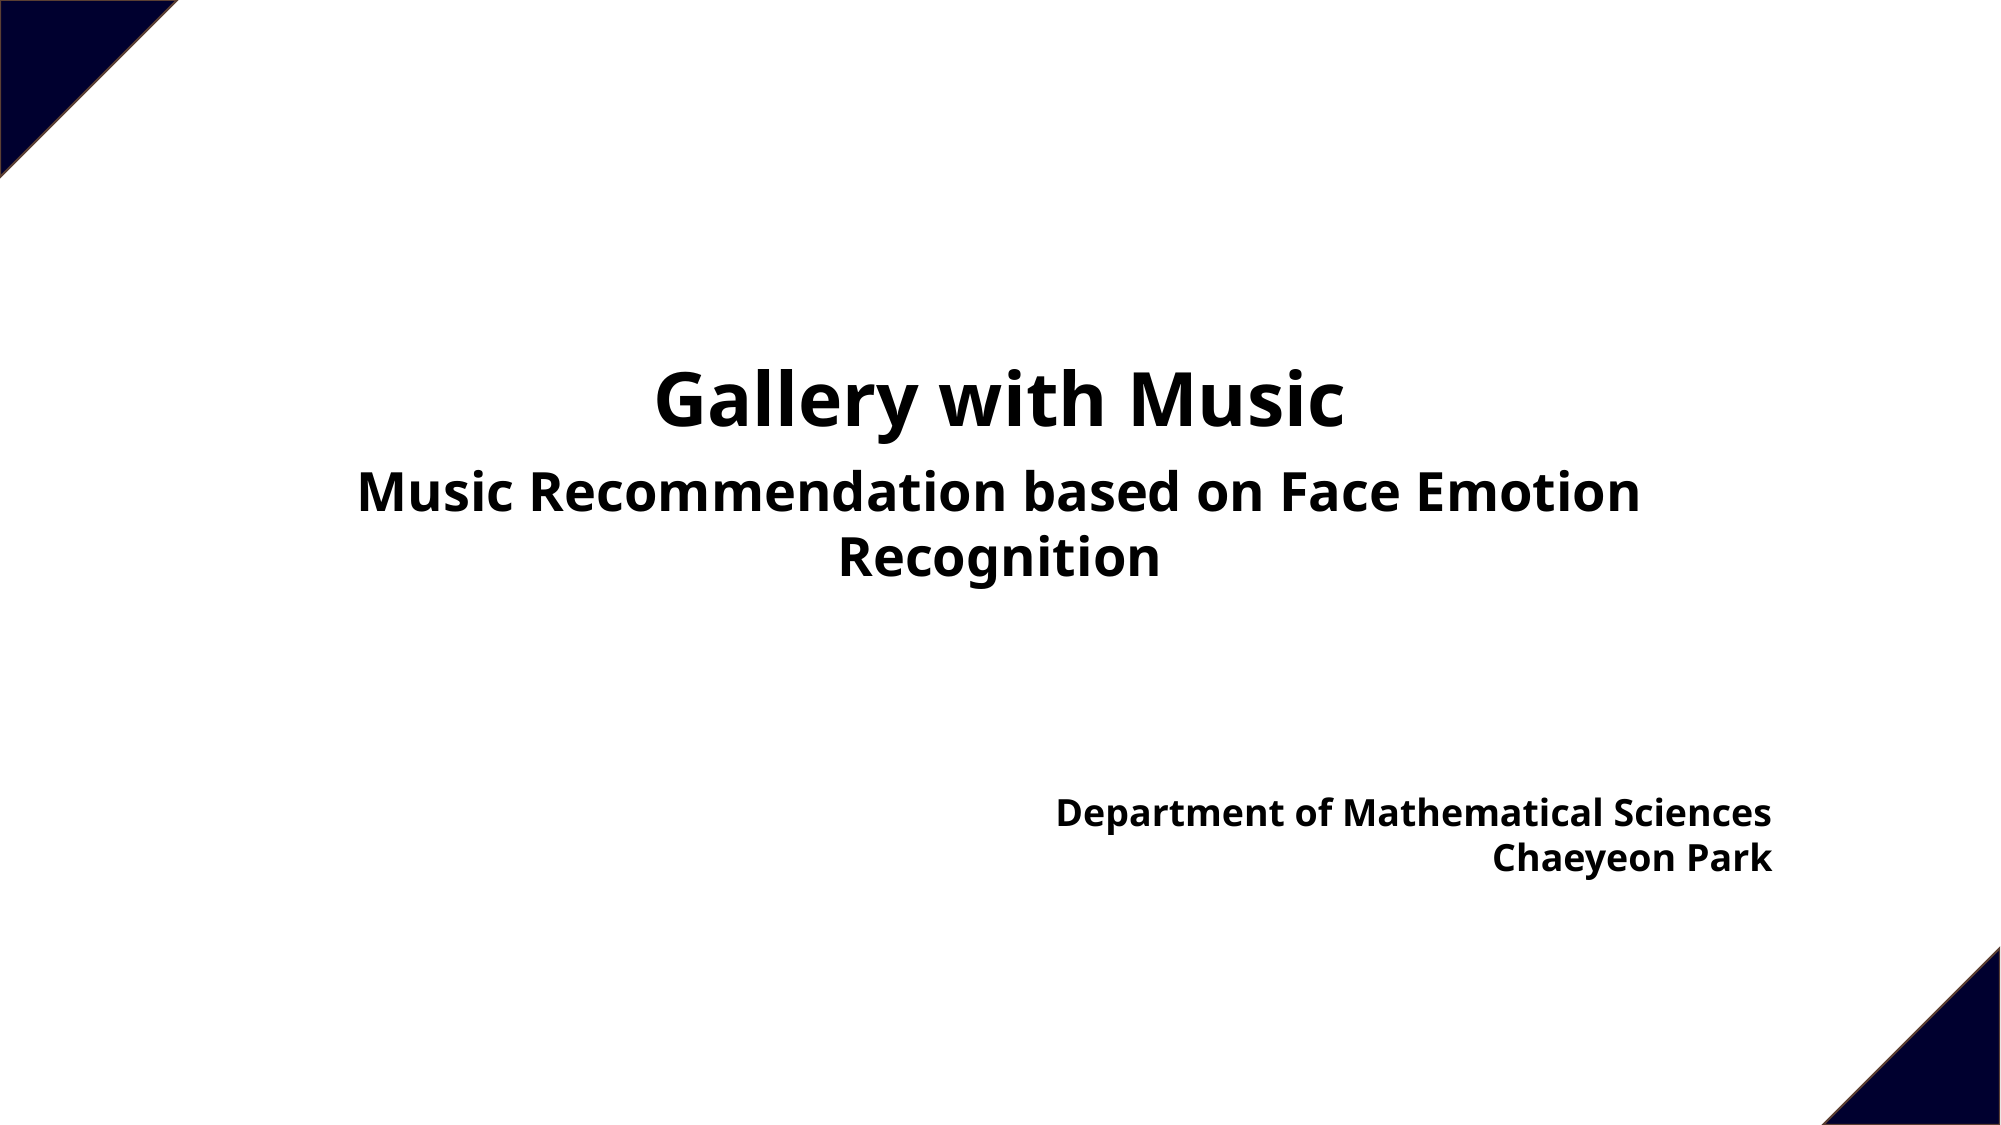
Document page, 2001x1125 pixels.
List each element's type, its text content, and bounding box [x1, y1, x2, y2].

text_box Music Recommendation based on Face Emotion Recognition [176, 449, 1824, 595]
text_box Gallery with Music [460, 343, 1540, 449]
text_box Department of Mathematical Sciences Chaeyeon Park [986, 781, 1788, 887]
